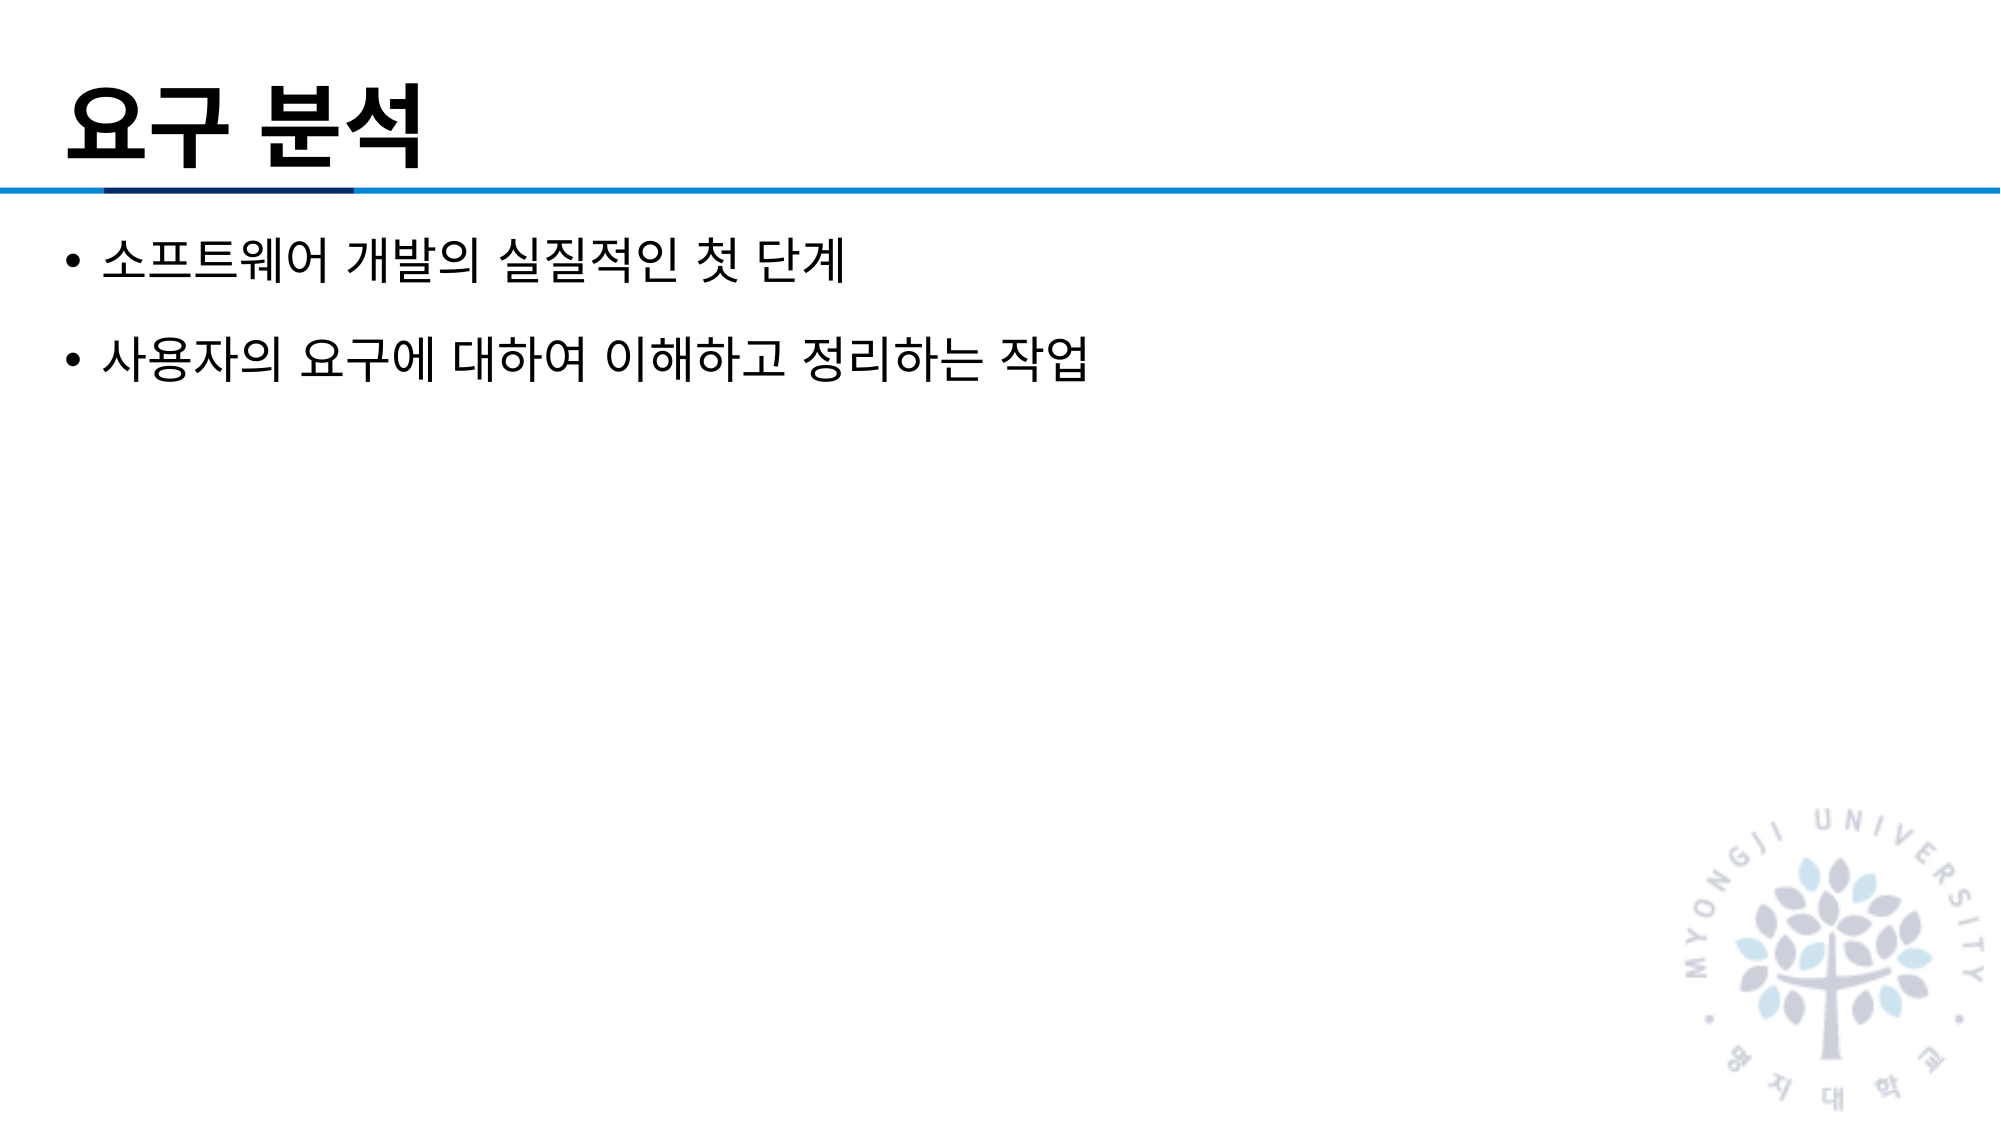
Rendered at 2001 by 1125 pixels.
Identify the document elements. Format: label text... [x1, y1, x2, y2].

list 소프트웨어 개발의 실질적인 첫 단계 사용자의 요구에 대하여 이해하고 정리하는 작업 [49, 204, 1945, 1088]
title 요구 분석 [49, 59, 1945, 188]
